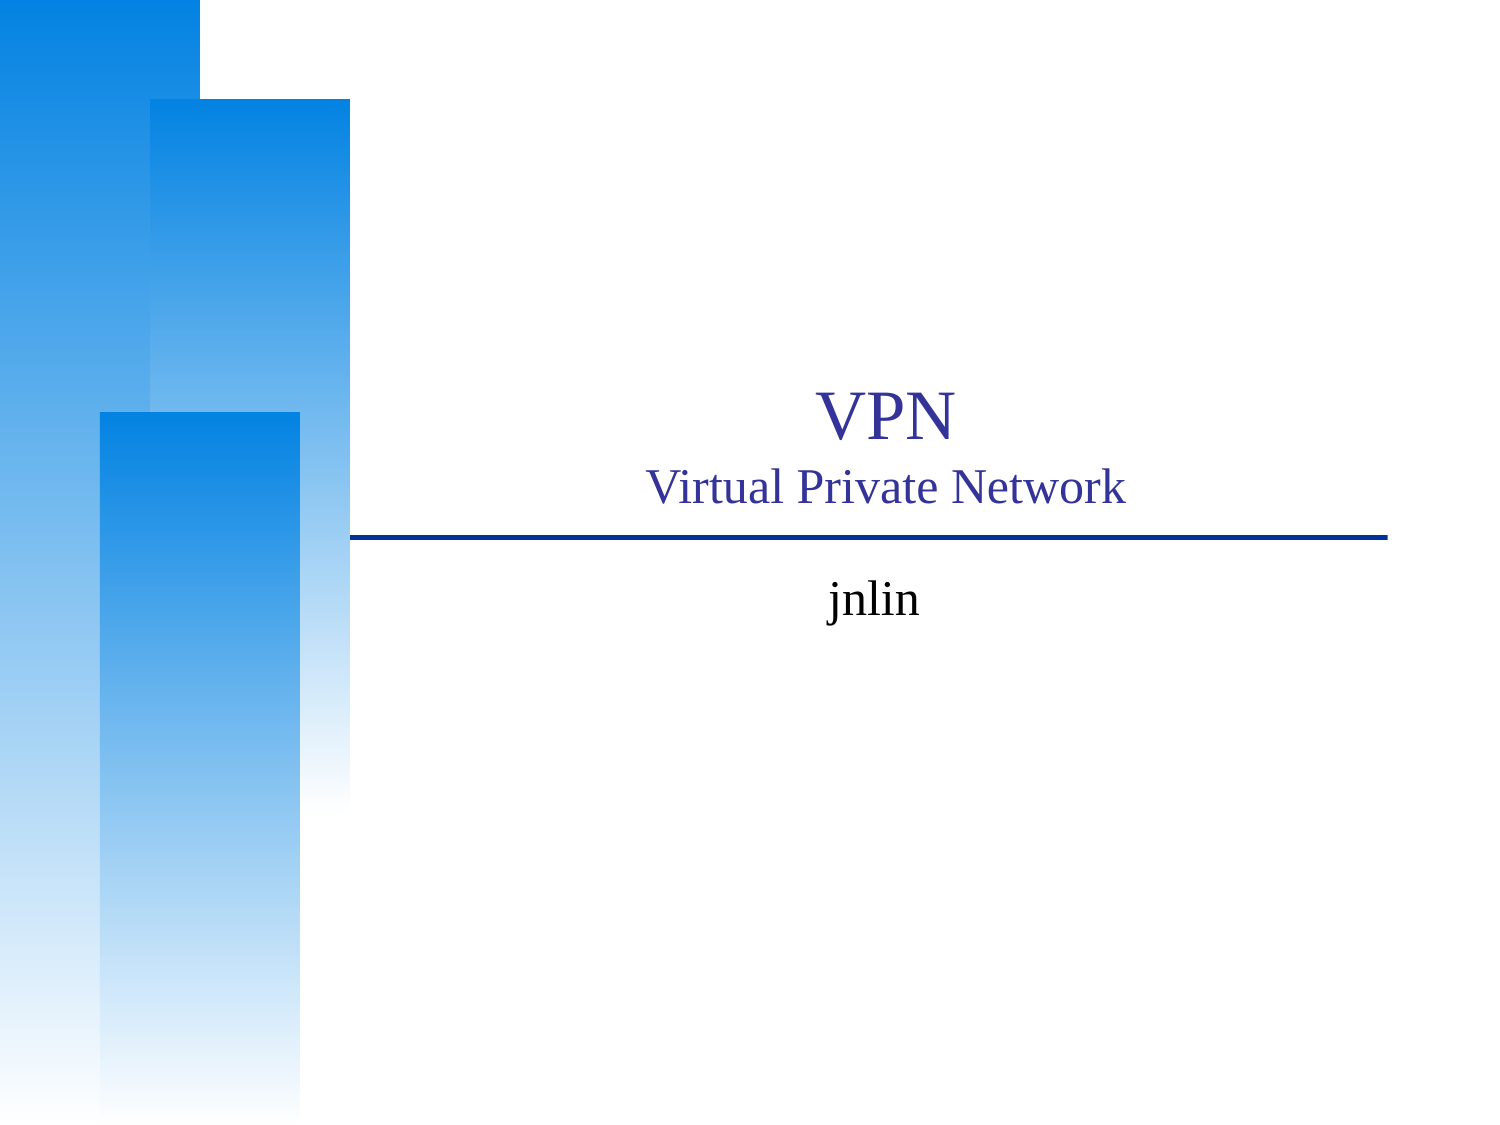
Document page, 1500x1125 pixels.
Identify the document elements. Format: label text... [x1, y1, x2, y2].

title VPN Virtual Private Network [348, 361, 1424, 521]
subtitle jnlin [349, 557, 1400, 902]
